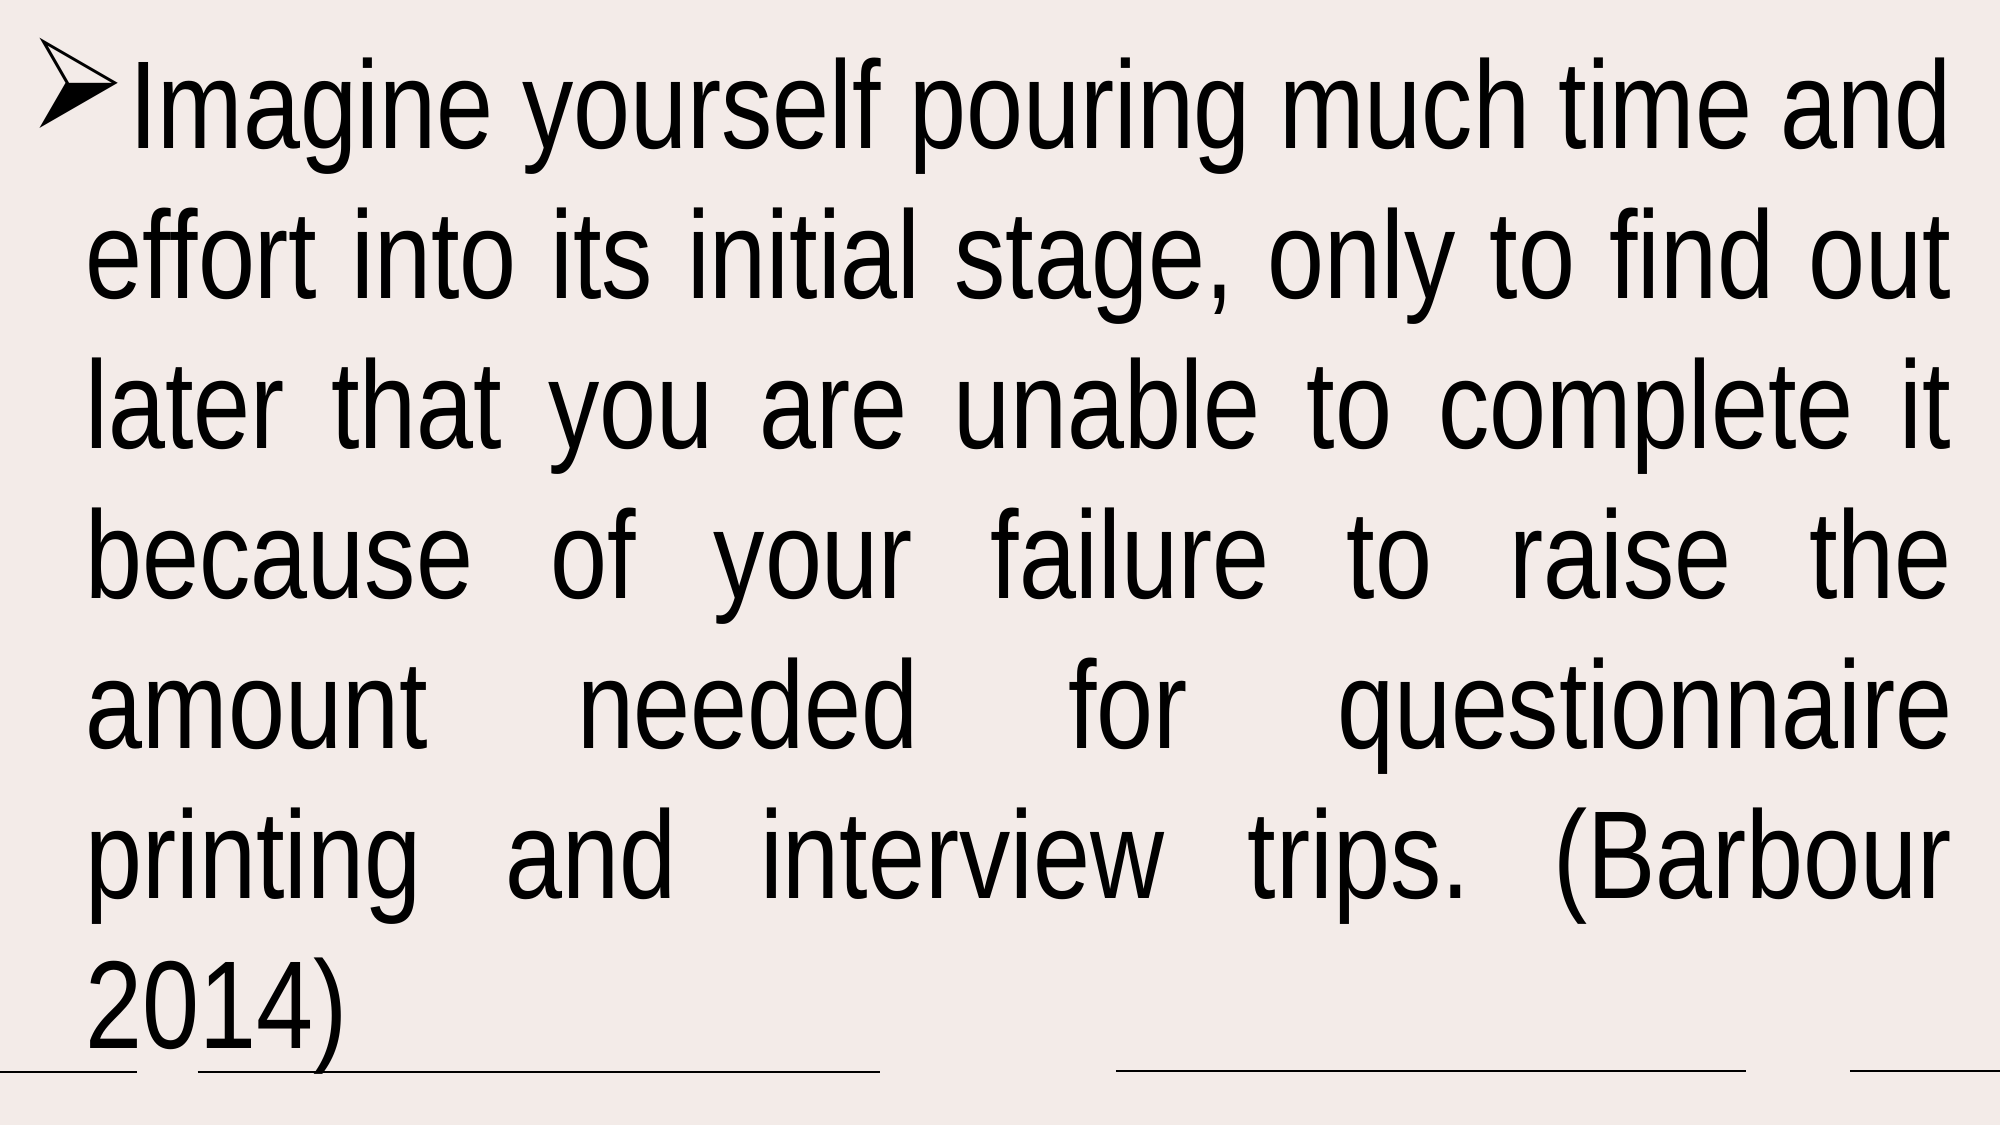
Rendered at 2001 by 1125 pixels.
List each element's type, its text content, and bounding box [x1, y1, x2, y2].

text_box Imagine yourself pouring much time and effort into its initial stage, only to find out later that you are unable to complete it because of your failure to raise the amount needed for questionnaire printing and interview trips. (Barbour 2014) [14, 16, 1968, 1125]
